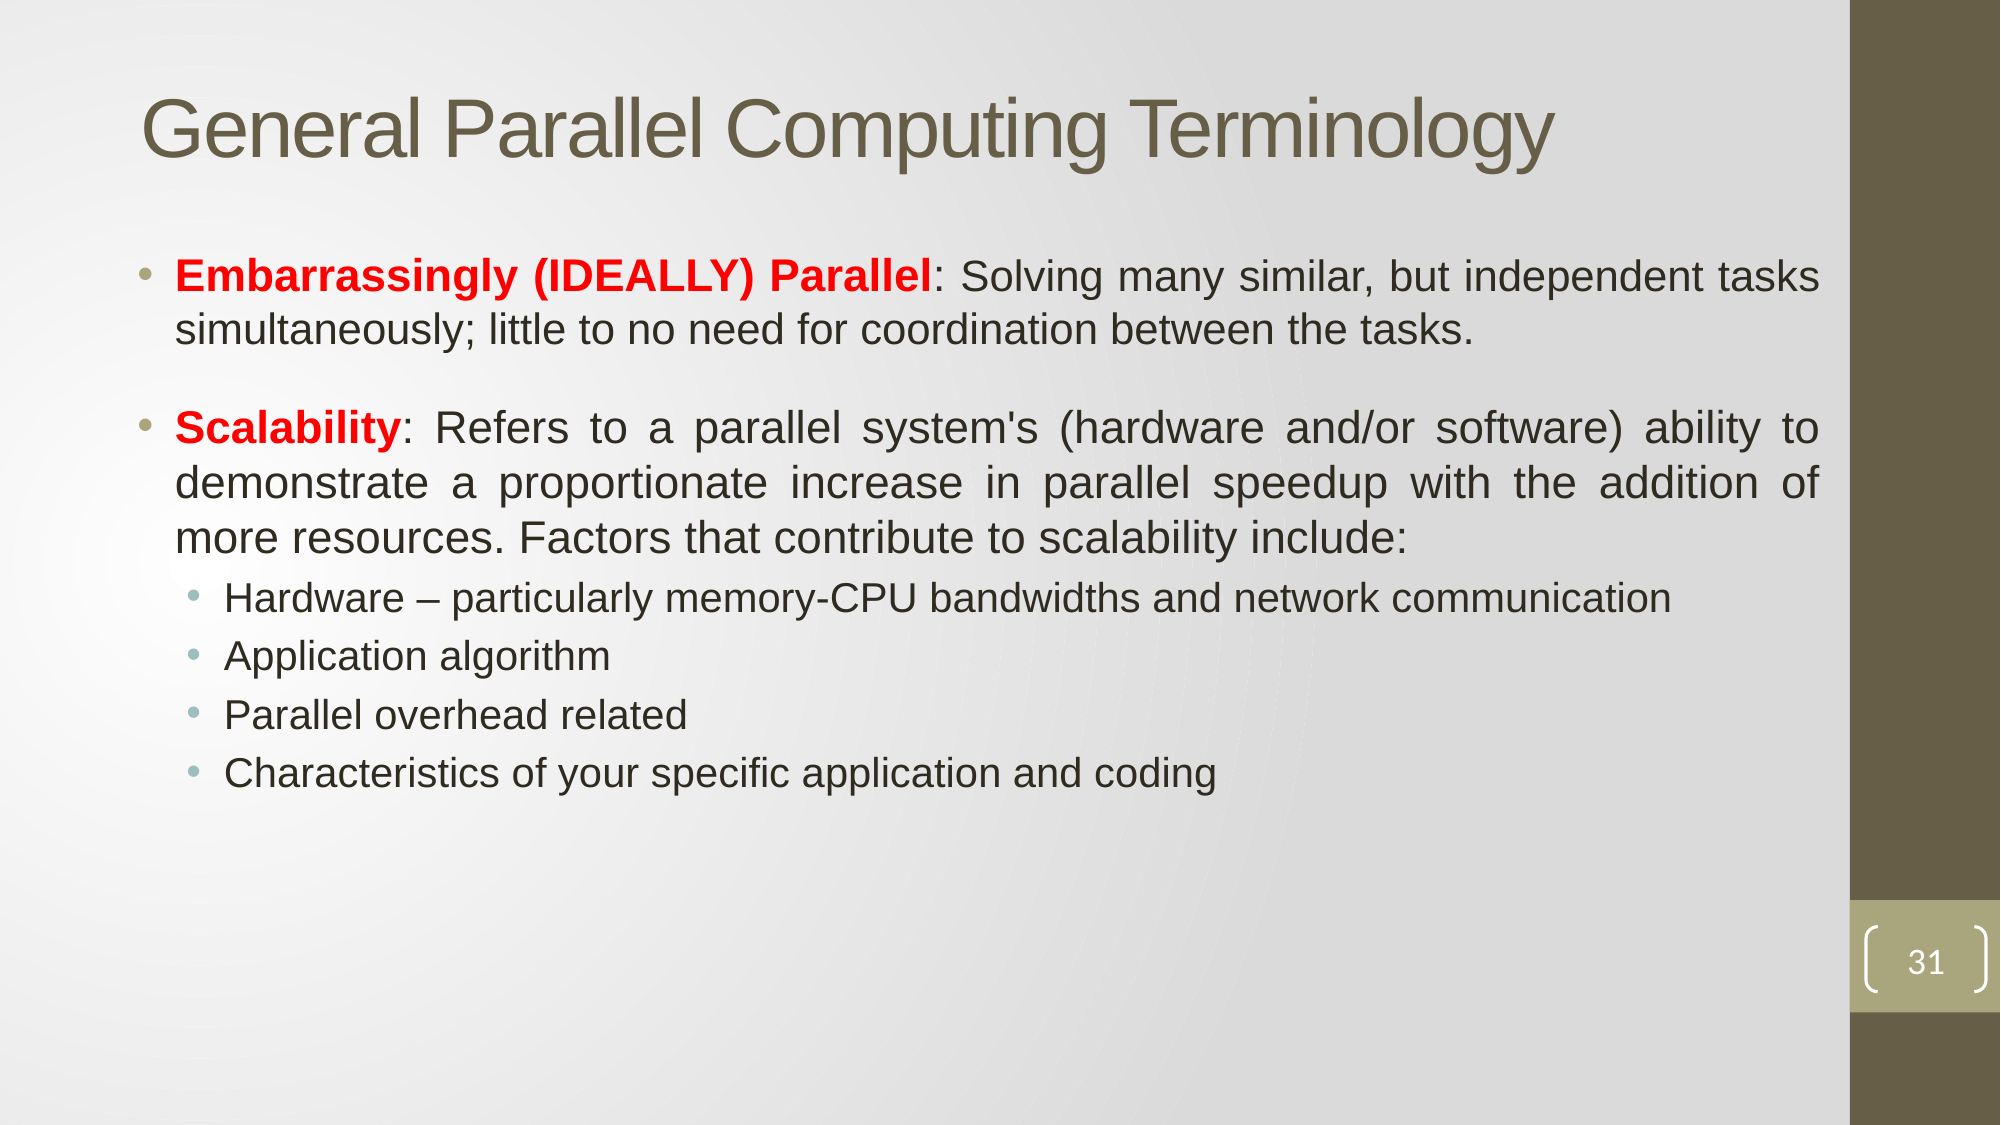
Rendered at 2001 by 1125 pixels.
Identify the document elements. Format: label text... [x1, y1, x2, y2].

text_box Embarrassingly (IDEALLY) Parallel: Solving many similar, but independent tasks simultaneously; little to no need for coordination between the tasks. Scalability: Refers to a parallel system's (hardware and/or software) ability to demonstrate a proportionate increase in parallel speedup with the addition of more resources. Factors that contribute to scalability include: Hardware – particularly memory-CPU bandwidths and network communication Application algorithm Parallel overhead related Characteristics of your specific application and coding [103, 238, 1837, 1125]
slide_number 31 [1864, 925, 1988, 994]
title General Parallel Computing Terminology [125, 90, 1762, 158]
